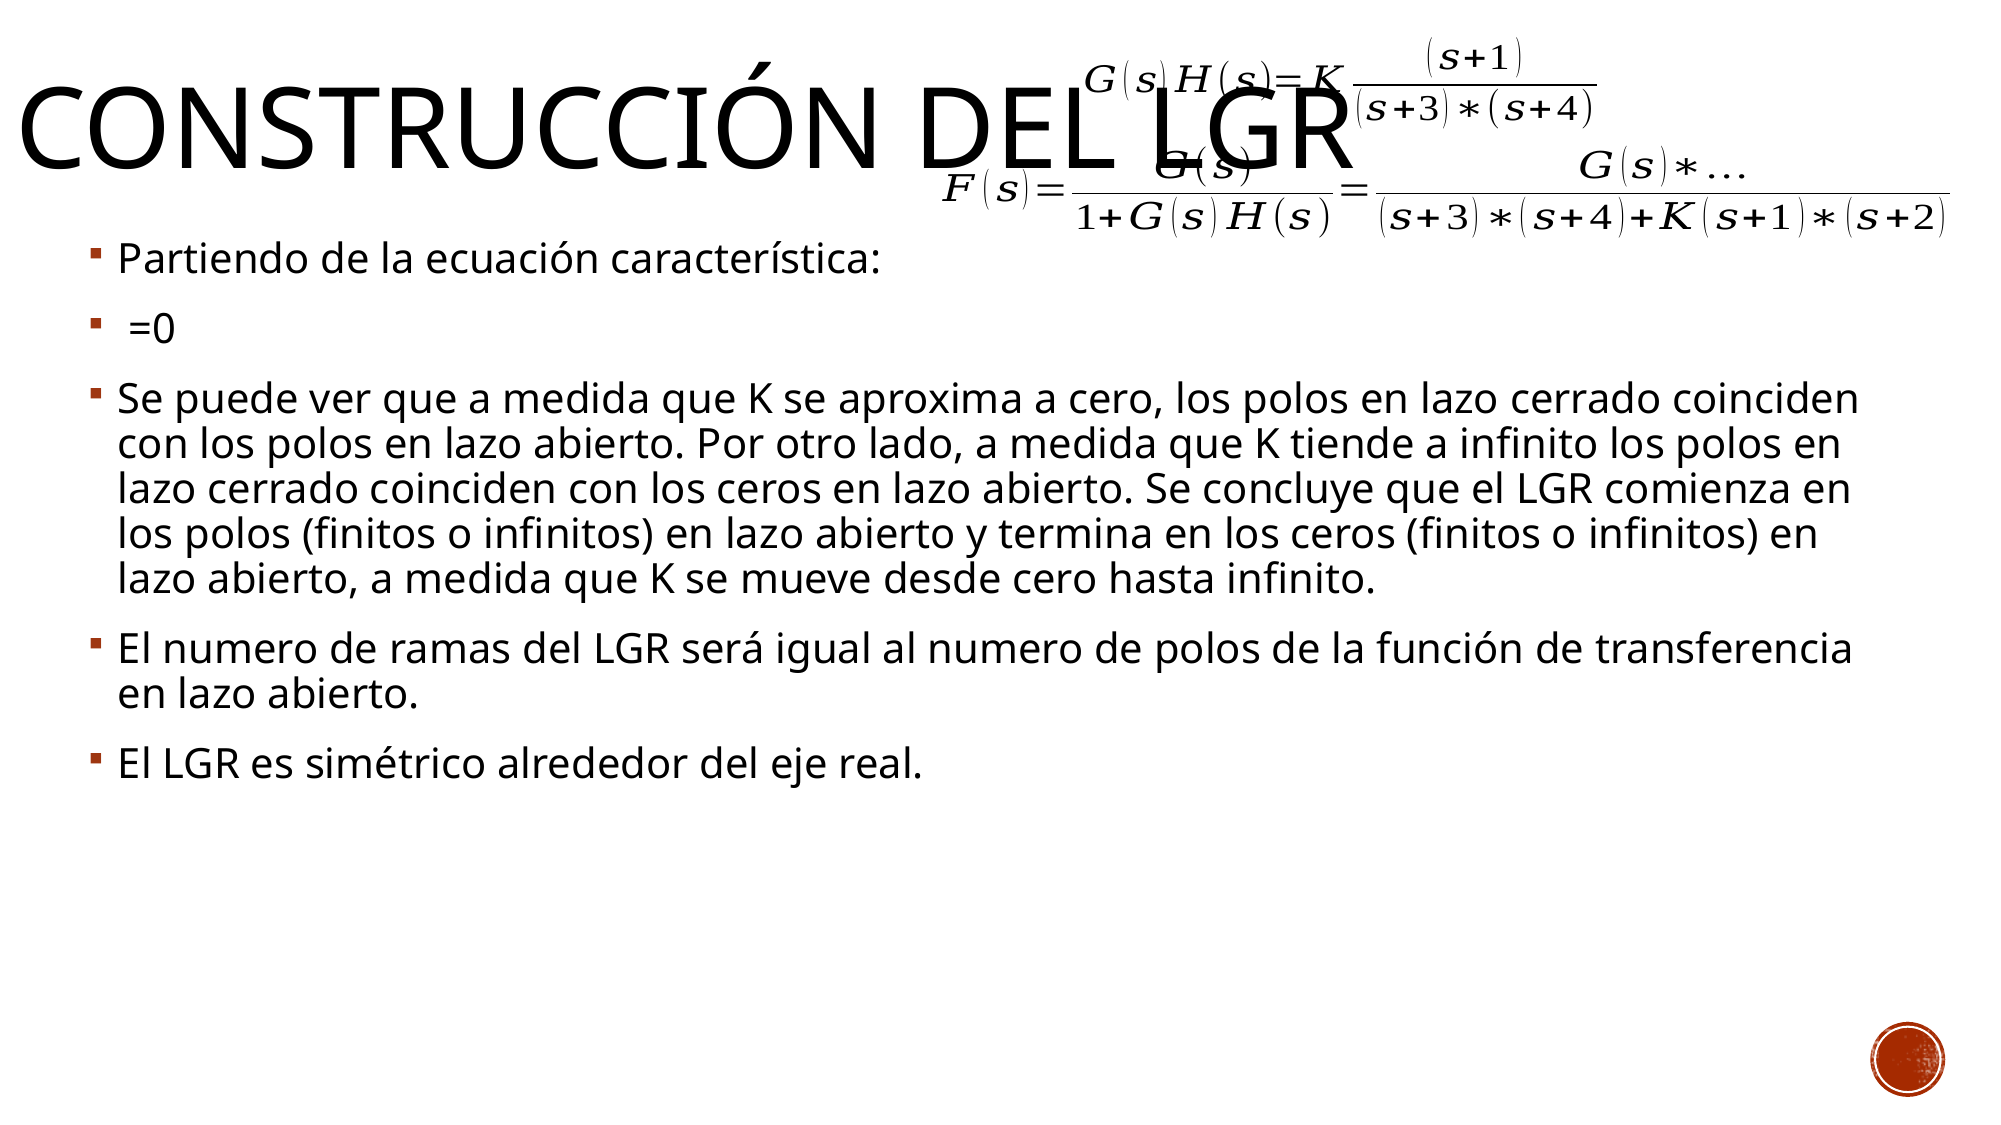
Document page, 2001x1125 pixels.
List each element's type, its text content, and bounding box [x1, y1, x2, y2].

title Construcción del LGR [0, 0, 1650, 264]
